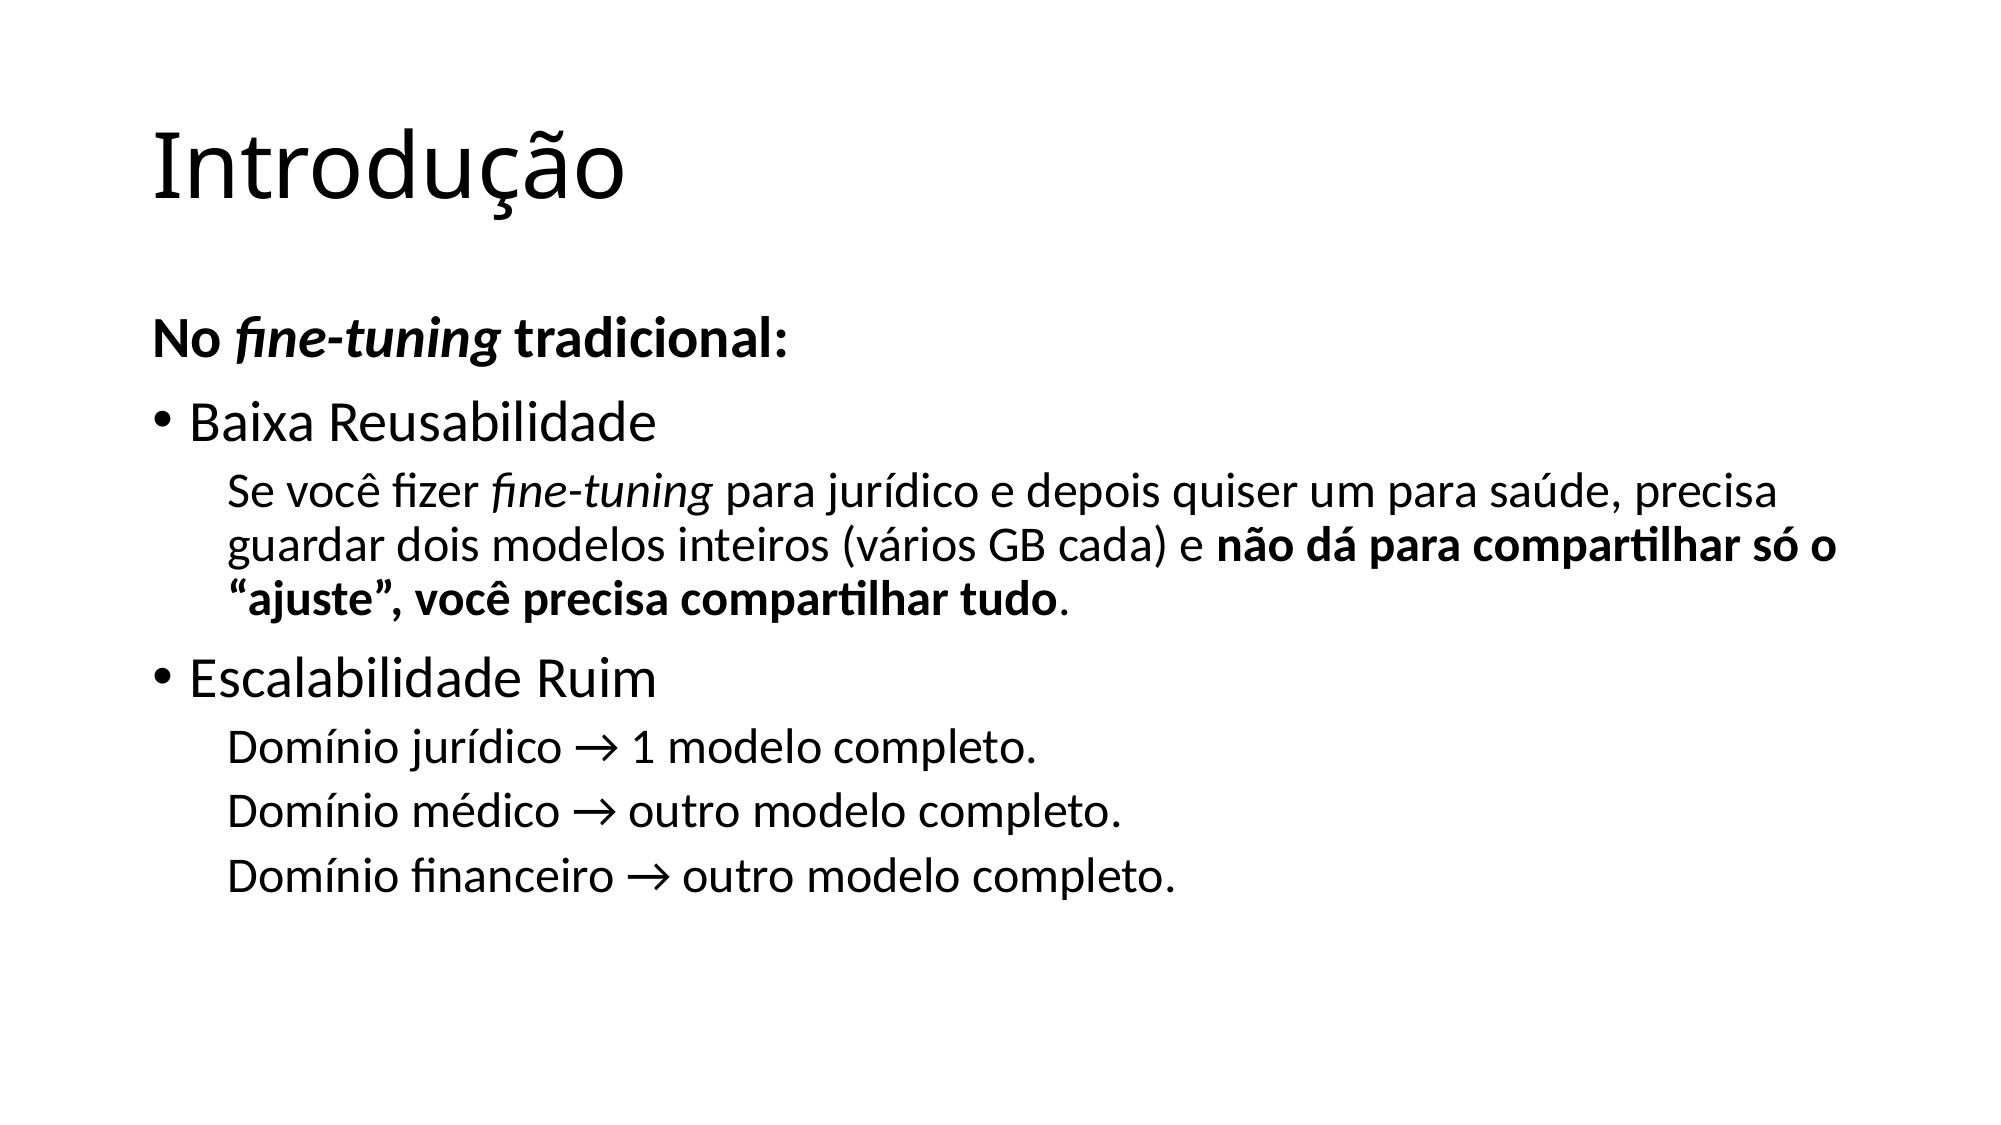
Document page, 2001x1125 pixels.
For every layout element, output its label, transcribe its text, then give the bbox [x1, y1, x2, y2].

list No fine-tuning tradicional: Baixa Reusabilidade Se você fizer fine-tuning para jurídico e depois quiser um para saúde, precisa guardar dois modelos inteiros (vários GB cada) e não dá para compartilhar só o “ajuste”, você precisa compartilhar tudo. Escalabilidade Ruim Domínio jurídico → 1 modelo completo. Domínio médico → outro modelo completo. Domínio financeiro → outro modelo completo. [137, 299, 1947, 1018]
title Introdução [137, 59, 1863, 278]
